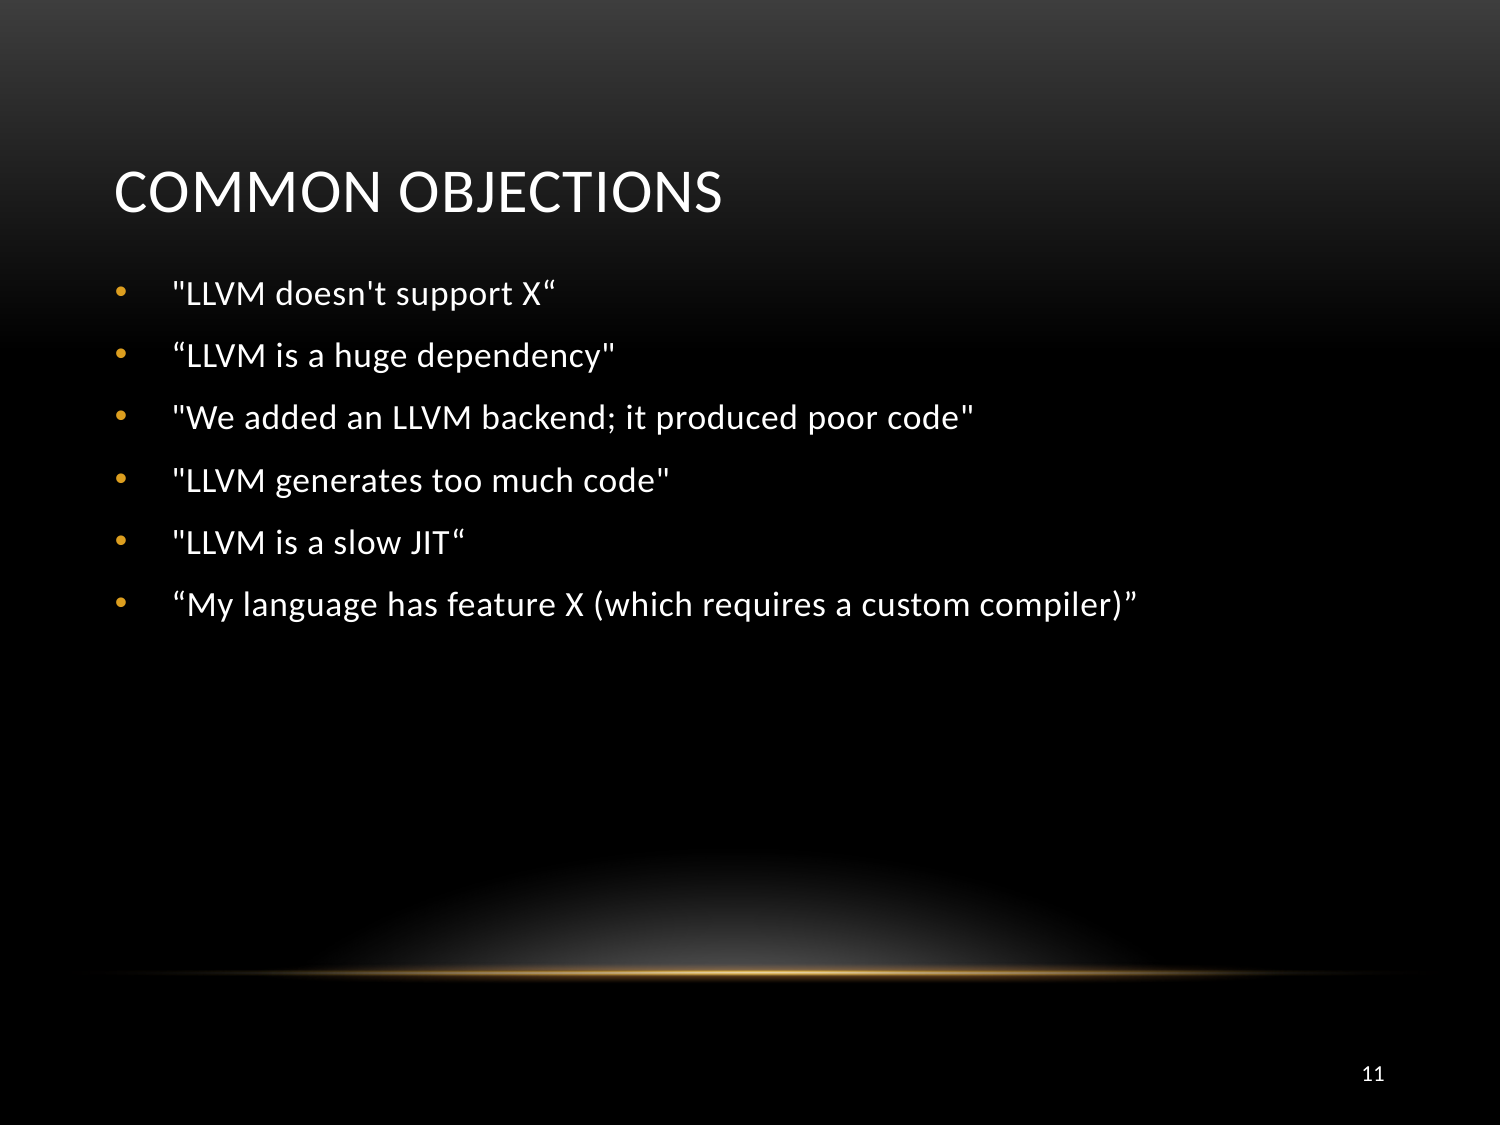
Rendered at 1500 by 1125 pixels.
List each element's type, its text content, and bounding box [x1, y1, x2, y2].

list "LLVM doesn't support X“ “LLVM is a huge dependency" "We added an LLVM backend; it produced poor code" "LLVM generates too much code" "LLVM is a slow JIT“ “My language has feature X (which requires a custom compiler)” [99, 262, 1400, 938]
slide_number 11 [1237, 1042, 1400, 1103]
title Common Objections [99, 45, 1400, 233]
picture [0, 0, 1500, 1125]
